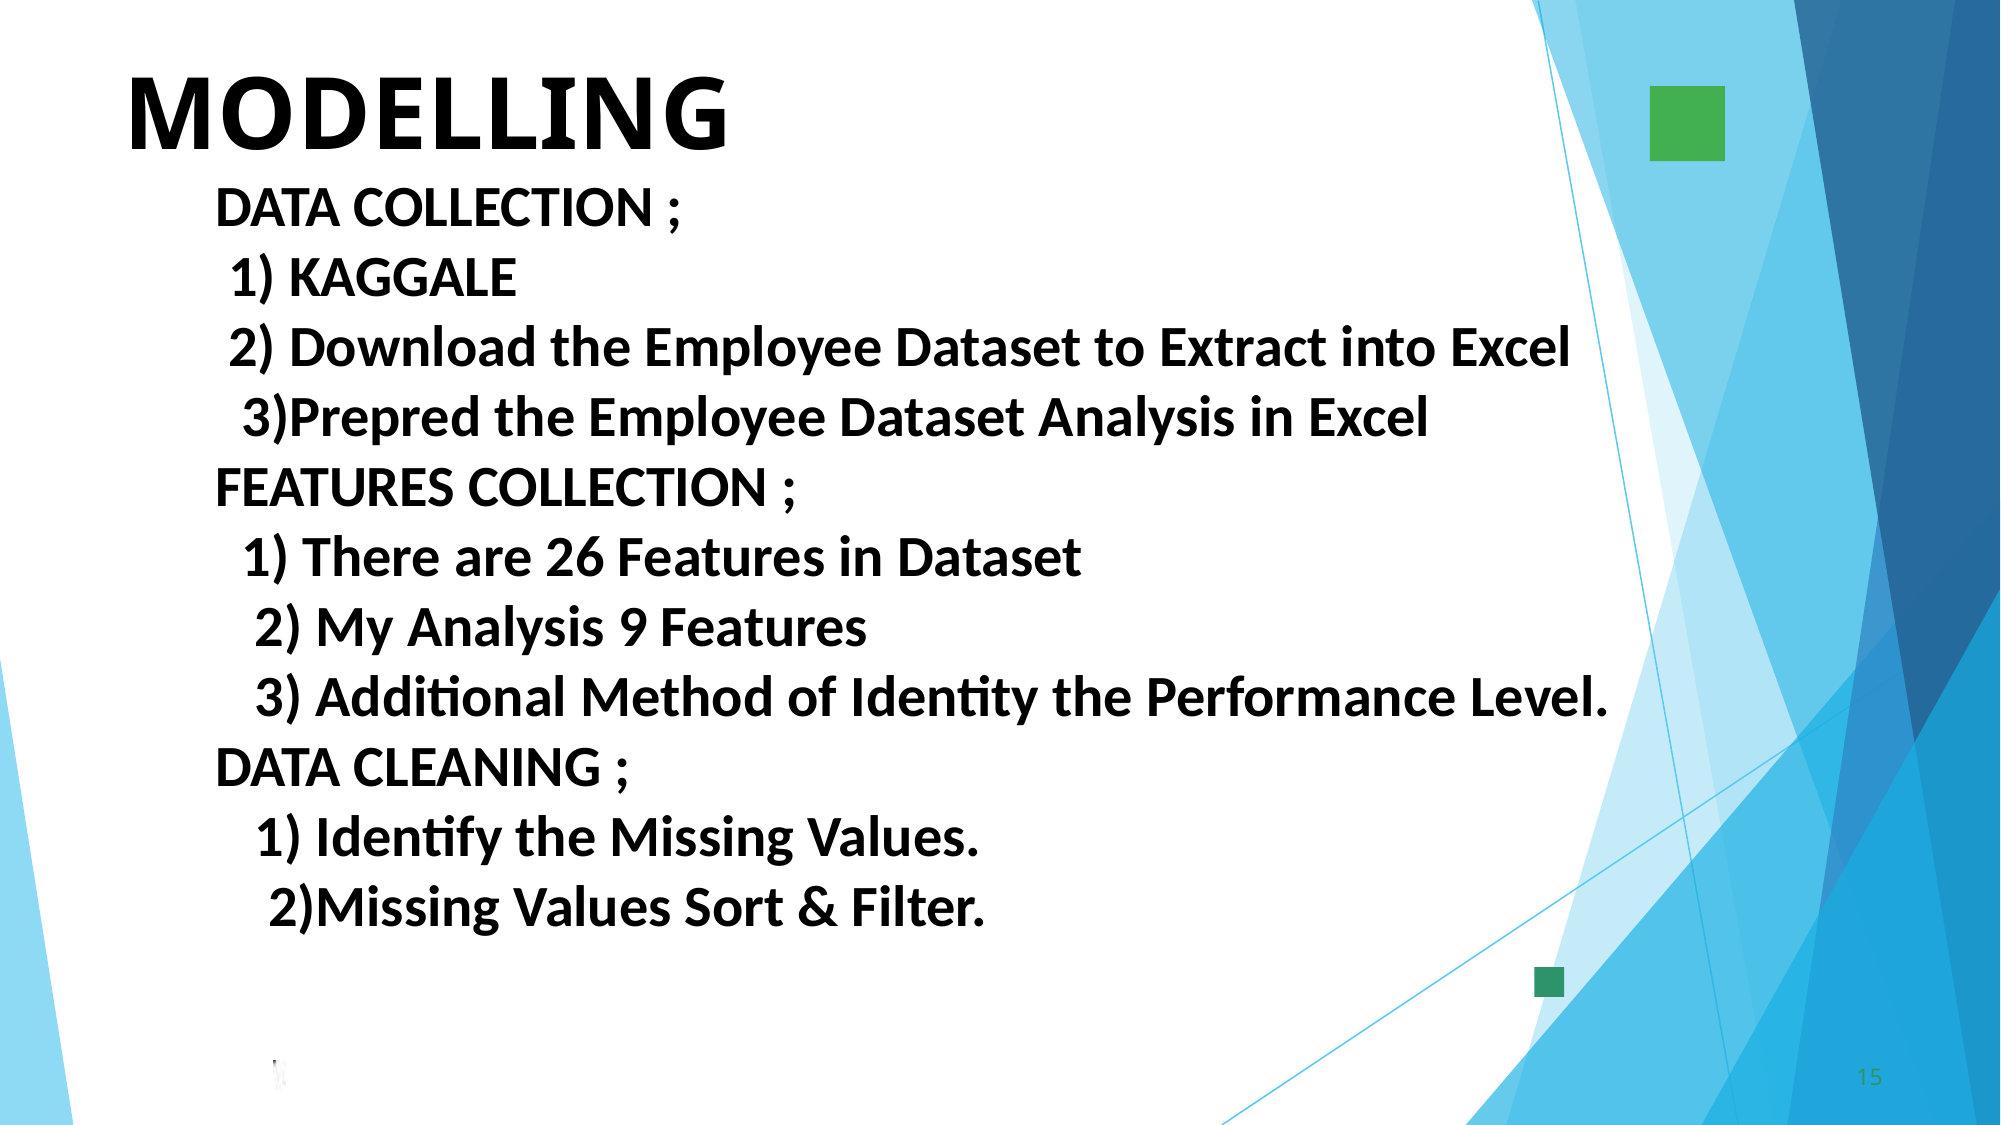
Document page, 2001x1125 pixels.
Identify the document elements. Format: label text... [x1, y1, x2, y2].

text_box DATA COLLECTION ; 1) KAGGALE 2) Download the Employee Dataset to Extract into Excel 3)Prepred the Employee Dataset Analysis in Excel FEATURES COLLECTION ; 1) There are 26 Features in Dataset 2) My Analysis 9 Features 3) Additional Method of Identity the Performance Level. DATA CLEANING ; 1) Identify the Missing Values. 2)Missing Values Sort & Filter. [200, 161, 1796, 946]
text_box [1649, 86, 1725, 161]
text_box MODELLING [121, 47, 857, 170]
text_box [1534, 967, 1565, 997]
text_box 15 [1849, 1061, 1888, 1095]
picture [273, 1060, 287, 1091]
